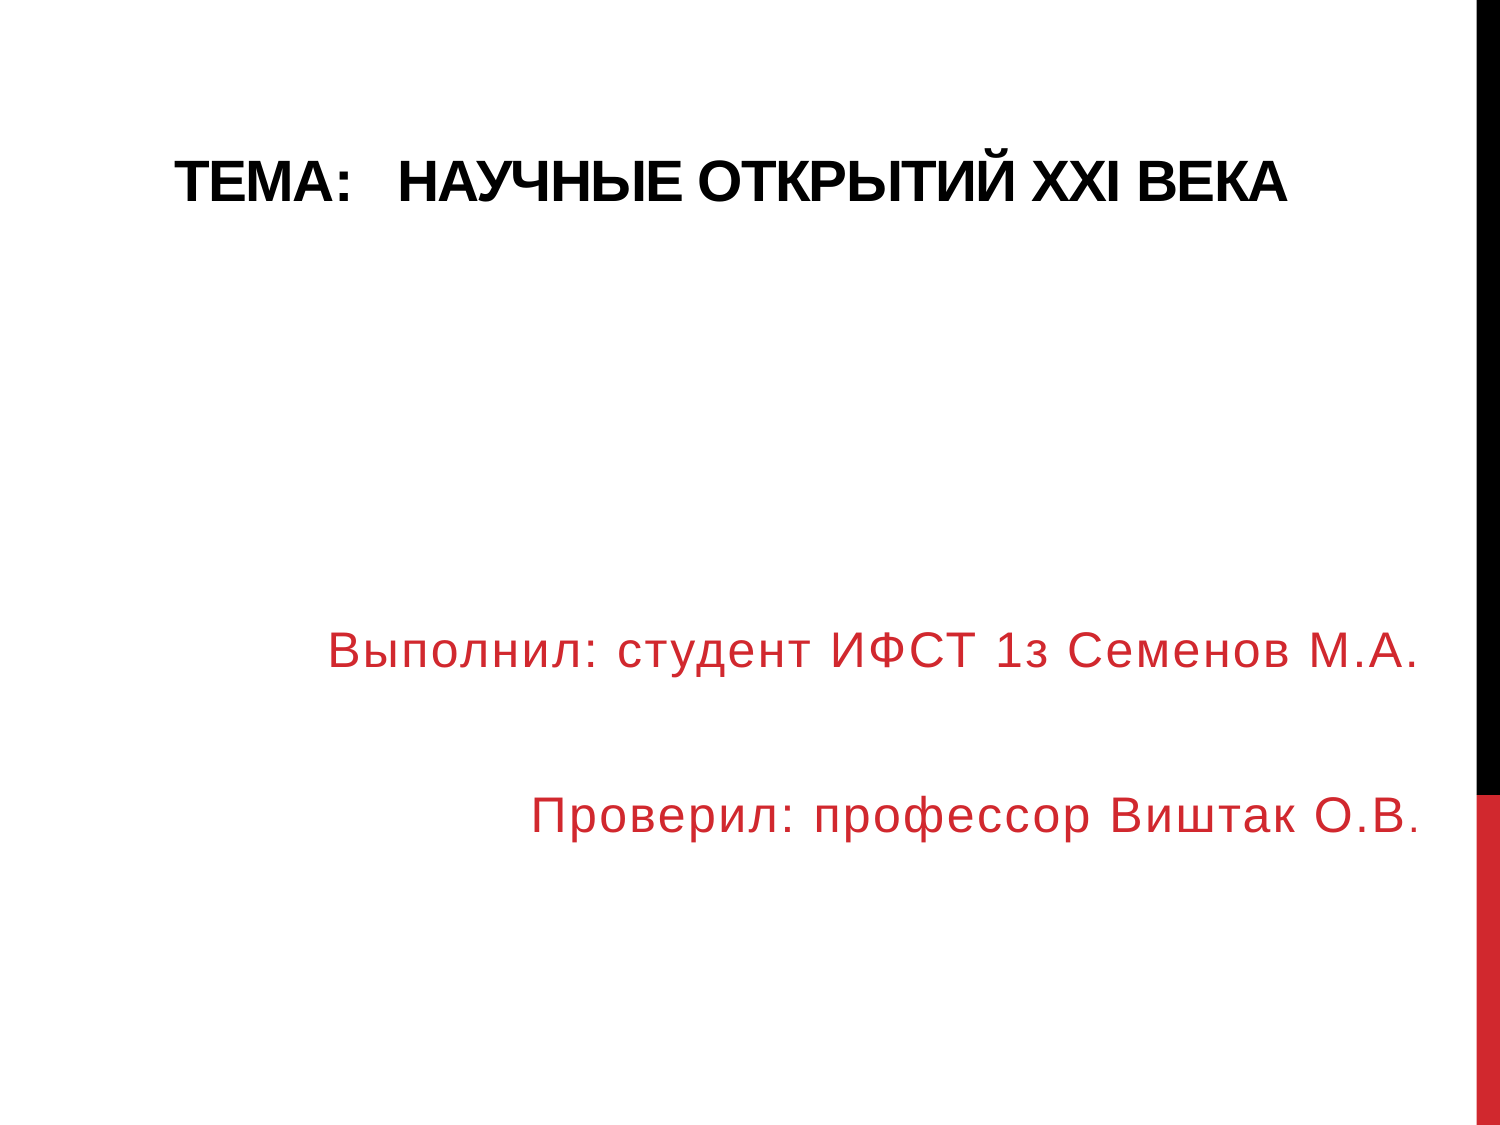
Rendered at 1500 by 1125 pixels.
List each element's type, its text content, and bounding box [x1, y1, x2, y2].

subtitle Выполнил: студент ИФСТ 1з Семенов М.А. Проверил: профессор Виштак О.В. [53, 609, 1435, 898]
title Тема: научные открытий XXI века [88, 54, 1376, 303]
